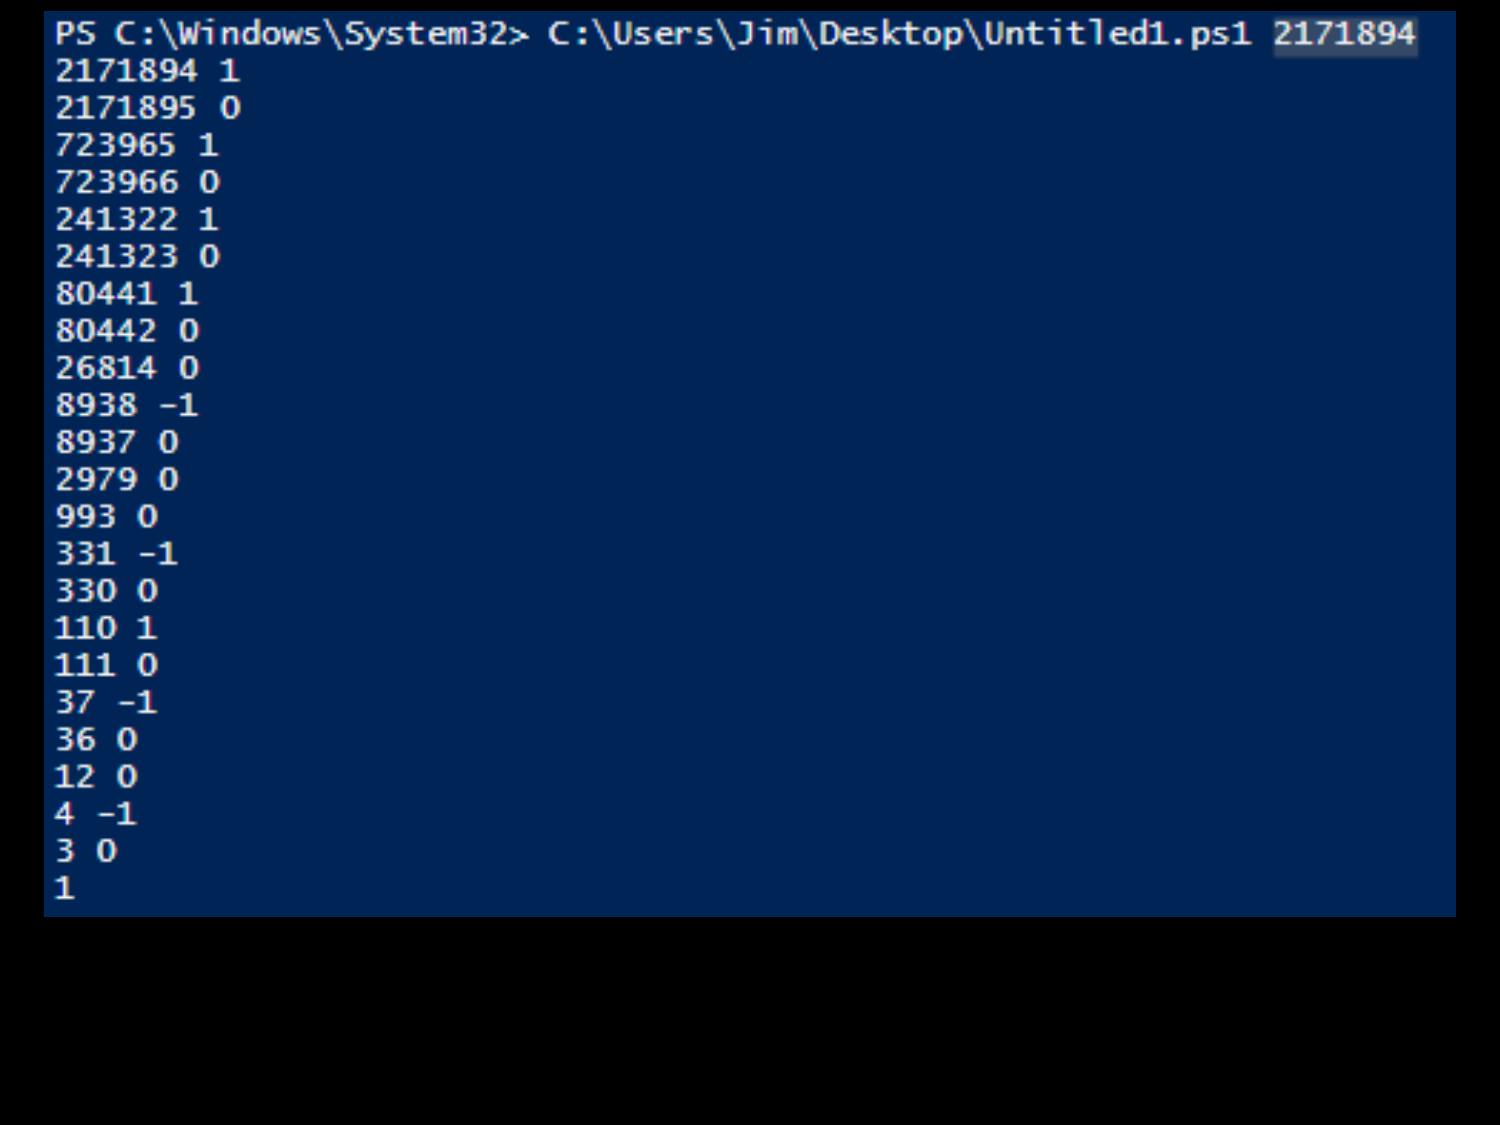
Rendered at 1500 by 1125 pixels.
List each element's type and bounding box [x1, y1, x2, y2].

list [44, 11, 1456, 918]
